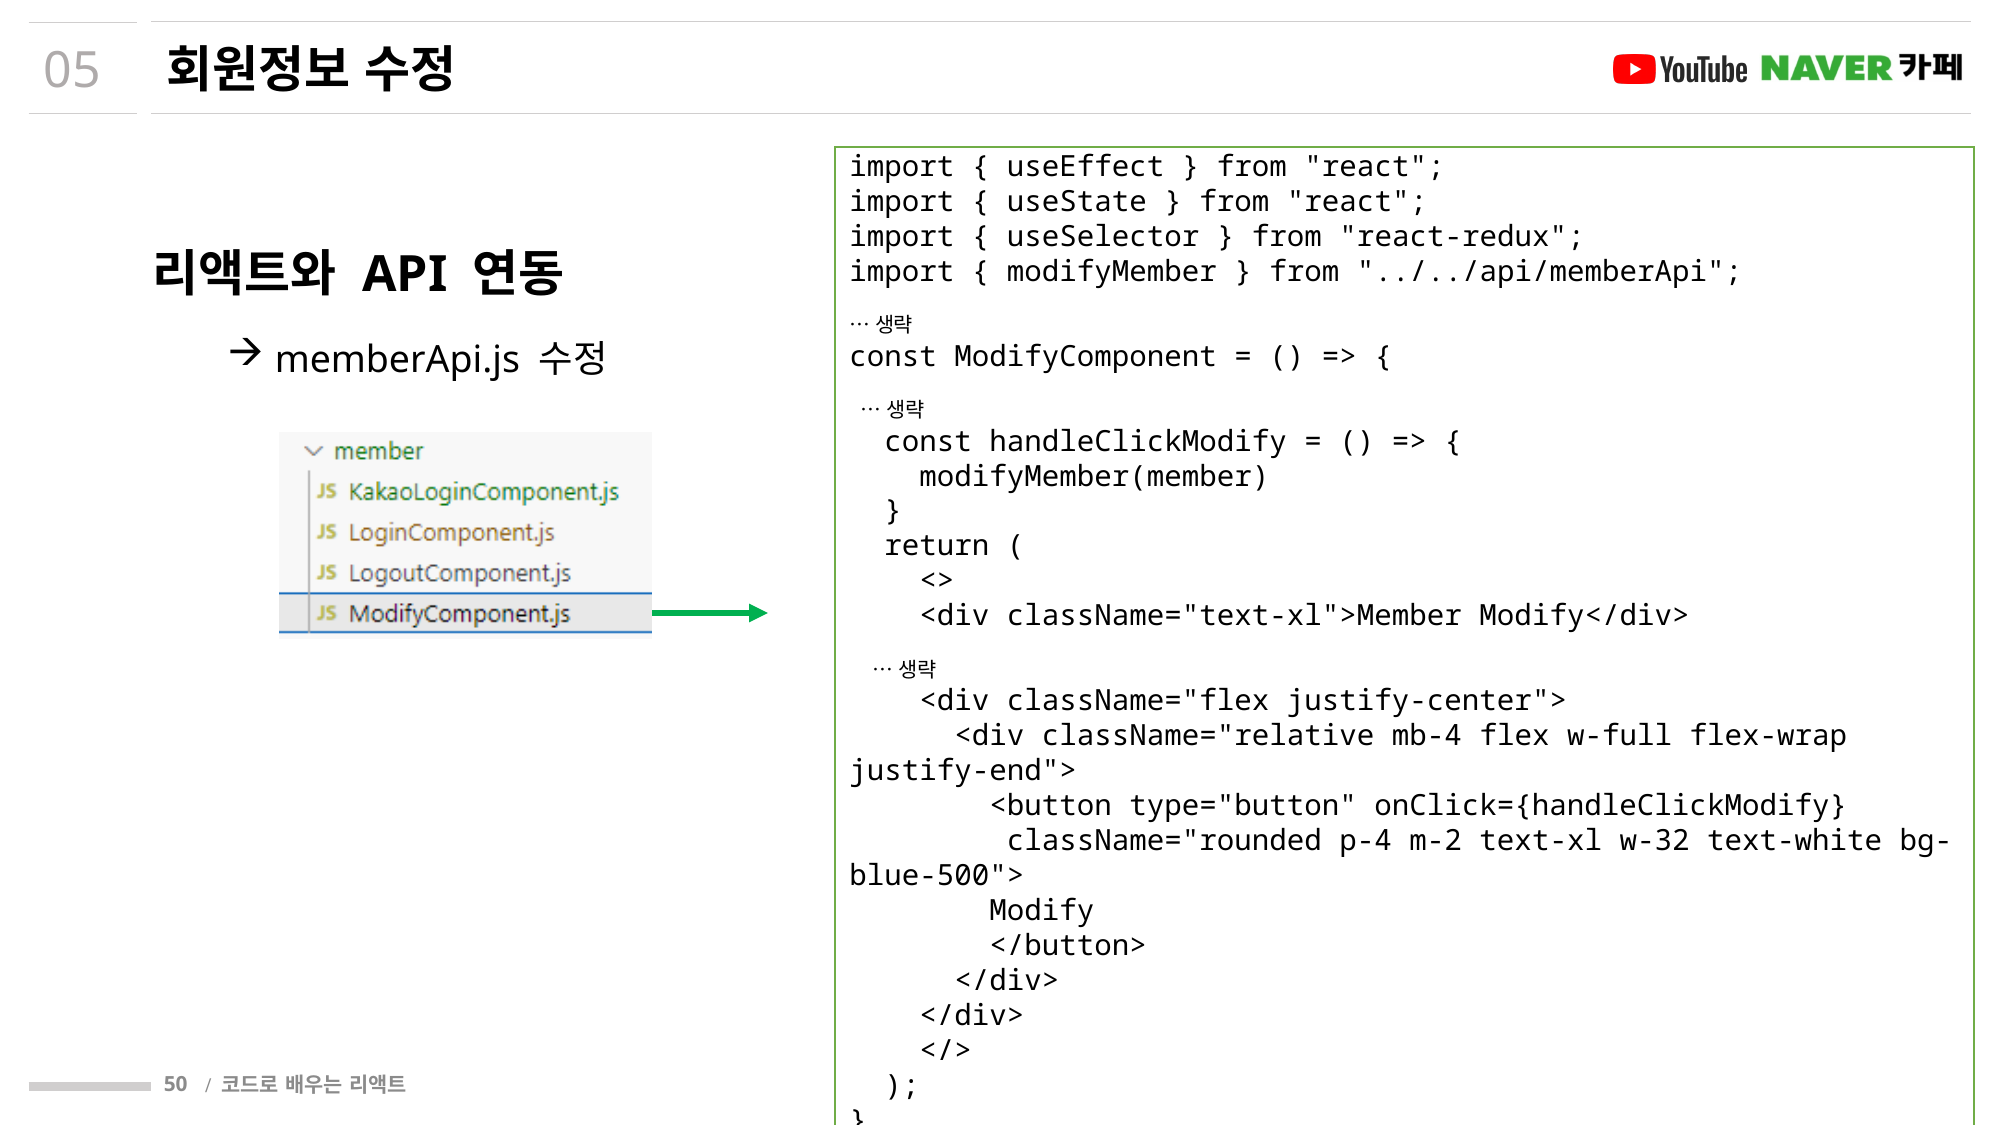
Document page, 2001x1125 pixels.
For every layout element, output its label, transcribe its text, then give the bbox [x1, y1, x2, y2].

slide_number 50 [137, 1054, 203, 1115]
footer / 코드로 배우는 리액트 [205, 1054, 768, 1115]
text_box 05 [28, 22, 138, 112]
text_box import { useEffect } from "react"; import { useState } from "react"; import { useSelector } from "react-redux"; import { modifyMember } from "../../api/memberApi"; …생략 const ModifyComponent = () => { …생략 const handleClickModify = () => { modifyMember(member) } return ( <> <div className="text-xl">Member Modify</div> …생략 <div className="flex justify-center"> <div className="relative mb-4 flex w-full flex-wrap justify-end"> <button type="button" onClick={handleClickModify} className="rounded p-4 m-2 text-xl w-32 text-white bg-blue-500"> Modify </button> </div> </div> </> ); } export default ModifyComponent; [834, 146, 1975, 1125]
title 회원정보 수정 [151, 22, 1972, 112]
list 리액트와 API 연동 memberApi.js 수정 [137, 204, 834, 1055]
picture [279, 432, 652, 639]
